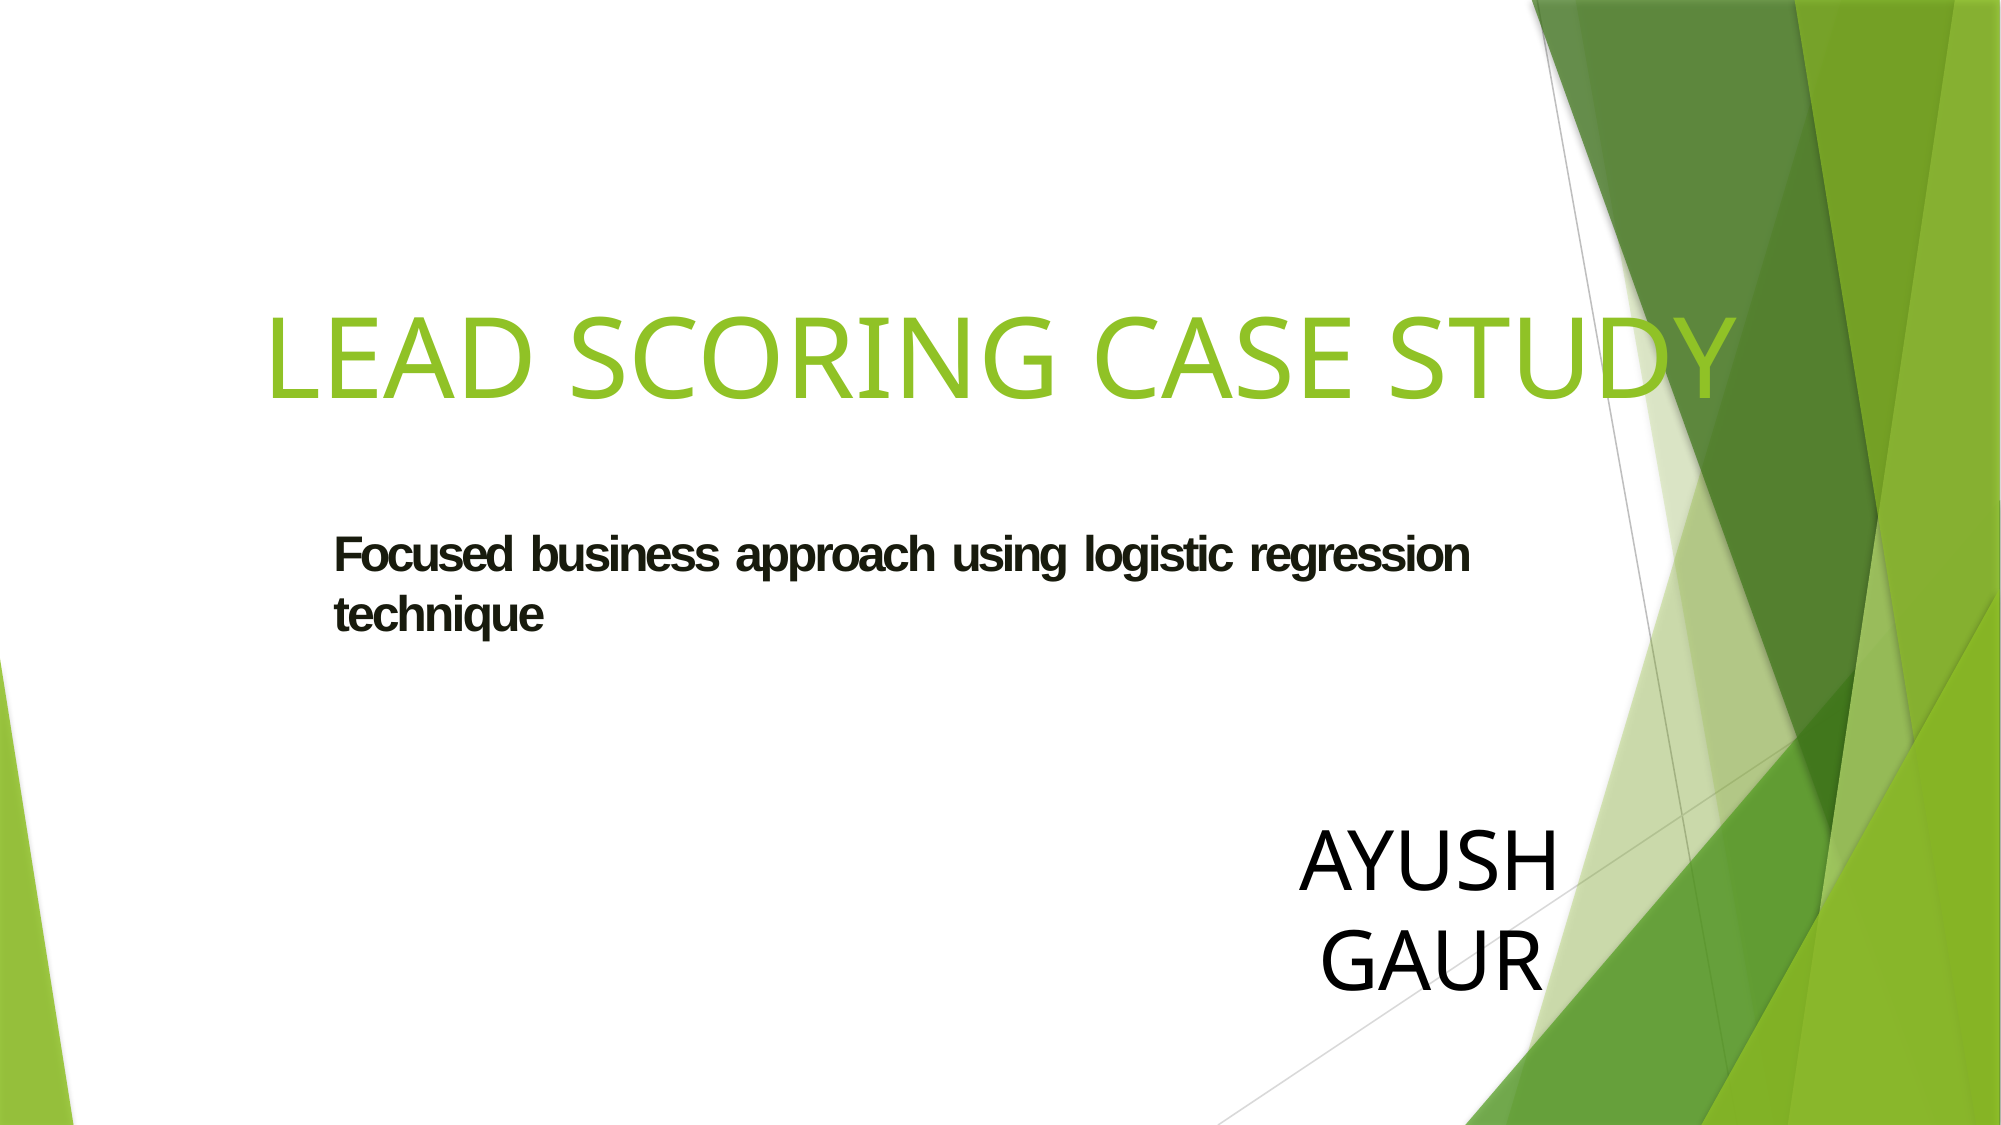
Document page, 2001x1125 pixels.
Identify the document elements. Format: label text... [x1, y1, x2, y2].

title LEAD SCORING CASE STUDY [252, 283, 1746, 474]
text_box AYUSH GAUR [1162, 799, 1700, 1015]
text_box Focused business approach using logistic regression technique [331, 519, 1665, 642]
